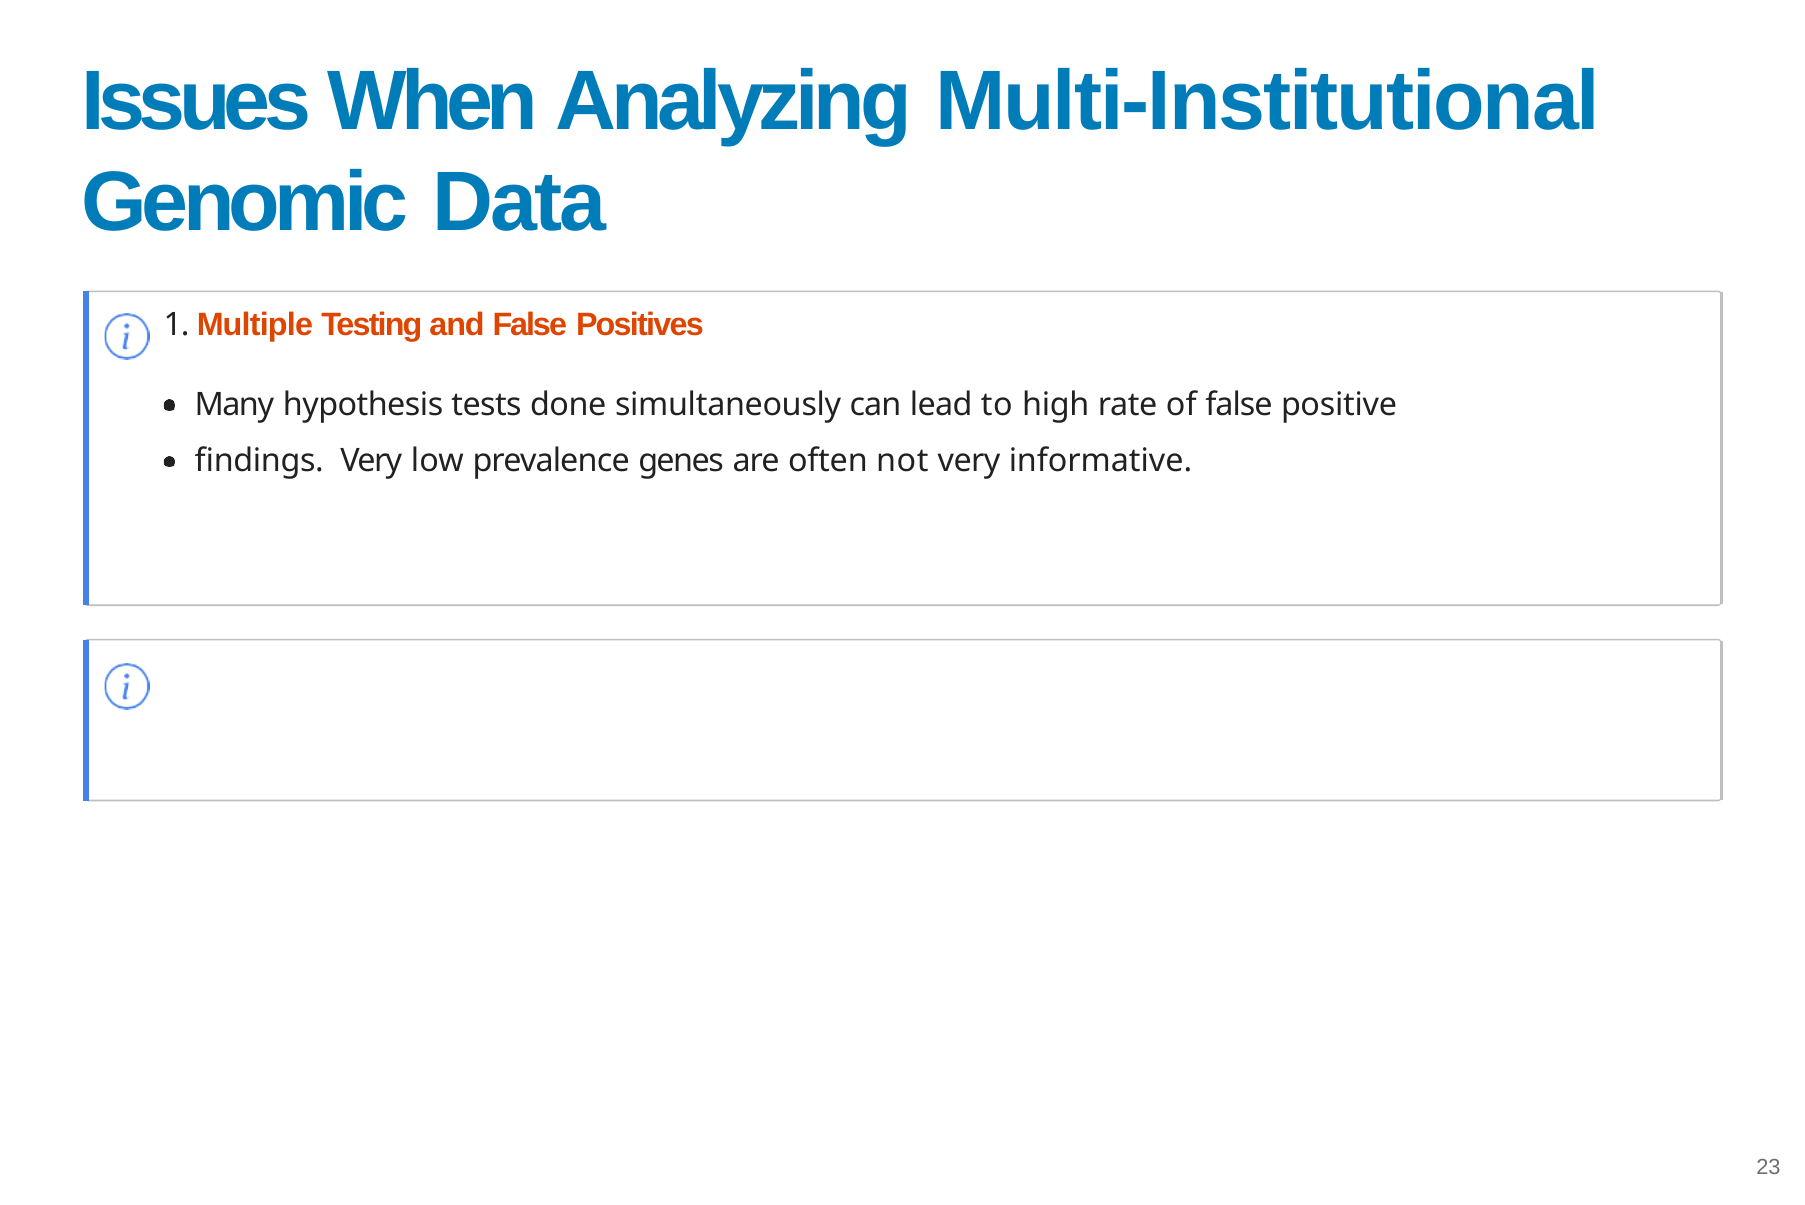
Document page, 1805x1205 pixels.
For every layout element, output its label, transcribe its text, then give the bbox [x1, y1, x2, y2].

text_box 1. Multiple Testing and False Positives Many hypothesis tests done simultaneously can lead to high rate of false positive findings. Very low prevalence genes are often not very informative. [161, 300, 1422, 478]
text_box 23 [1754, 1155, 1783, 1180]
text_box [104, 663, 150, 710]
text_box [86, 603, 1721, 607]
text_box [86, 638, 1721, 642]
text_box [86, 290, 1721, 294]
title Issues When Analyzing Multi-Institutional Genomic Data [79, 43, 1725, 248]
text_box [104, 313, 150, 360]
text_box [86, 798, 1721, 802]
